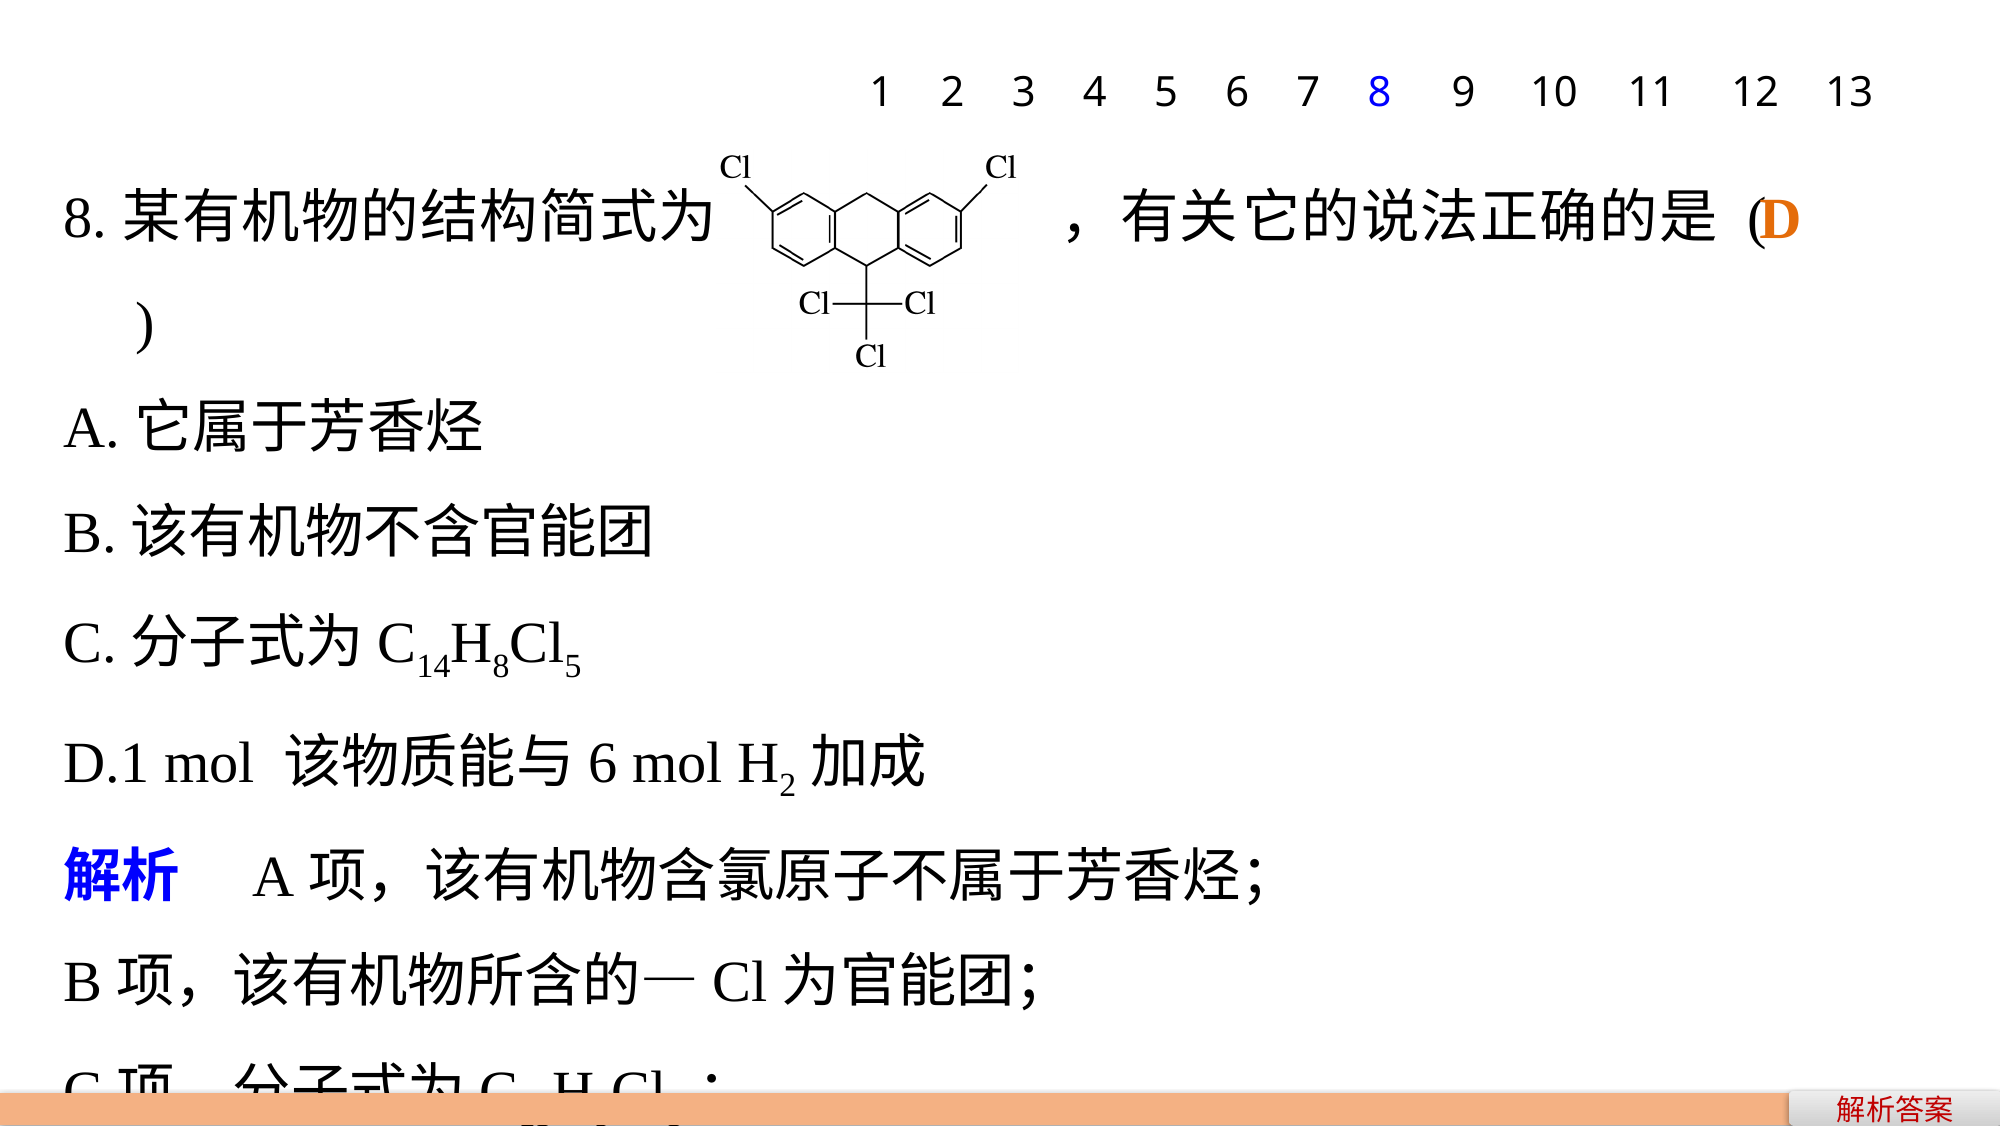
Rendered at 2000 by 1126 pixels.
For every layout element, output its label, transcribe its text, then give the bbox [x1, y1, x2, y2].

text_box 1 [854, 42, 914, 137]
text_box 9 [1423, 42, 1496, 137]
picture [716, 148, 1019, 374]
text_box 10 [1507, 42, 1599, 137]
text_box 2 [925, 42, 985, 137]
text_box [0, 1092, 1786, 1126]
text_box 8.某有机物的结构简式为 ，有关它的说法正确的是 ( ) A.它属于芳香烃 B.该有机物不含官能团 C.分子式为C14H8Cl5 D.1 mol 该物质能与6 mol H2加成 解析 A项，该有机物含氯原子不属于芳香烃； B项，该有机物所含的—Cl为官能团； C项，分子式为C15H9Cl5； D项，该有机物含两个苯环，可与6 mol H2加成。 [48, 137, 1856, 1091]
text_box 解析答案 [1787, 1089, 2000, 1126]
text_box 5 [1139, 42, 1199, 137]
text_box 12 [1707, 42, 1800, 137]
text_box 11 [1610, 42, 1696, 137]
text_box 13 [1811, 42, 1894, 137]
text_box 8 [1352, 42, 1412, 137]
text_box 7 [1281, 42, 1341, 137]
text_box 3 [996, 42, 1056, 137]
text_box 4 [1067, 42, 1127, 137]
text_box 6 [1210, 42, 1270, 137]
text_box D [1744, 137, 1817, 258]
